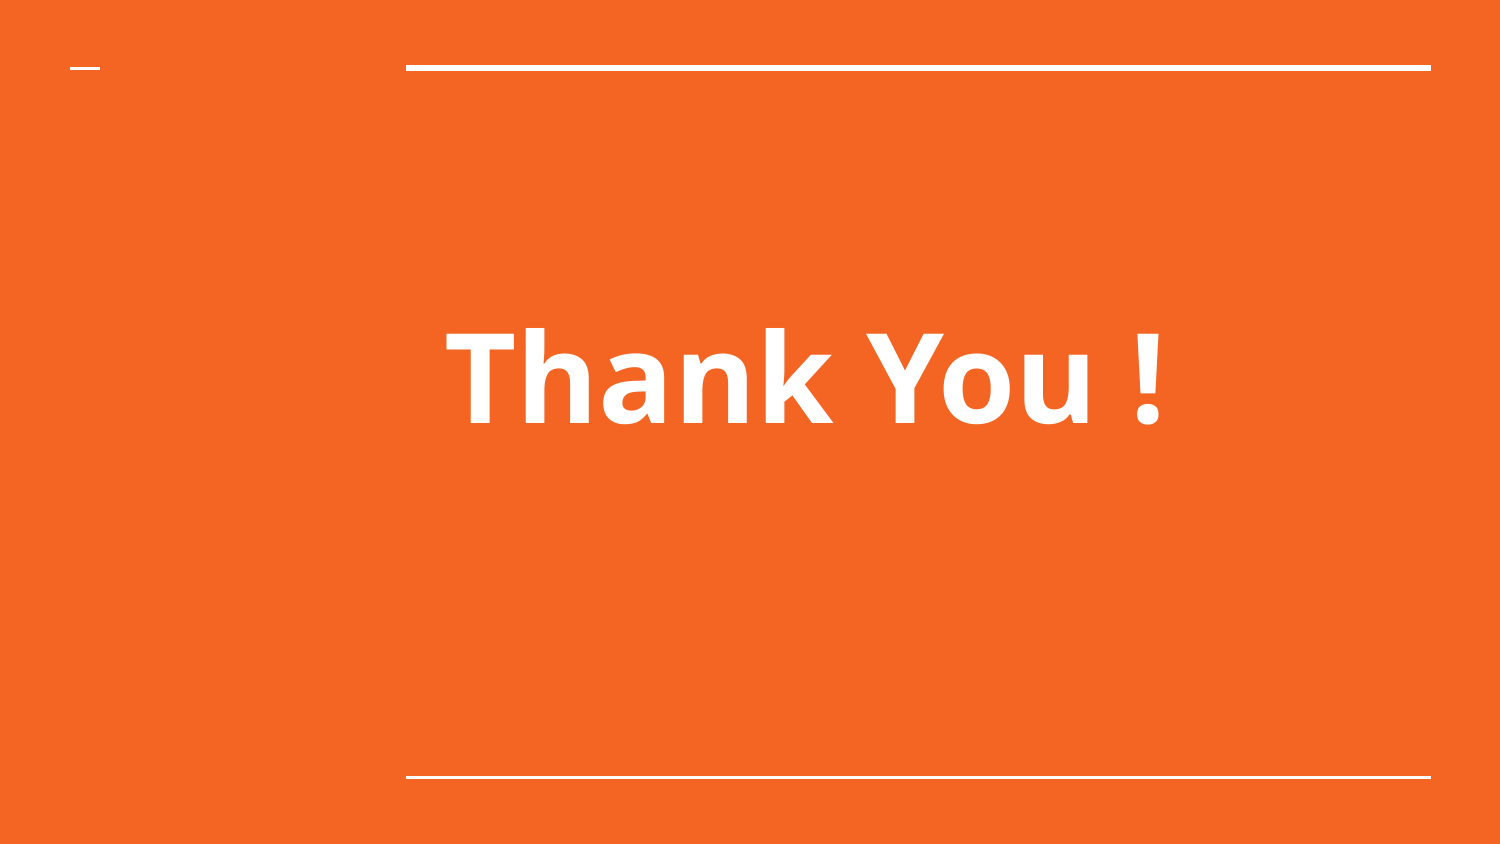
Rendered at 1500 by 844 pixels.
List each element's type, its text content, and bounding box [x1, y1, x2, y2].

title Thank You ! [156, 103, 1428, 697]
